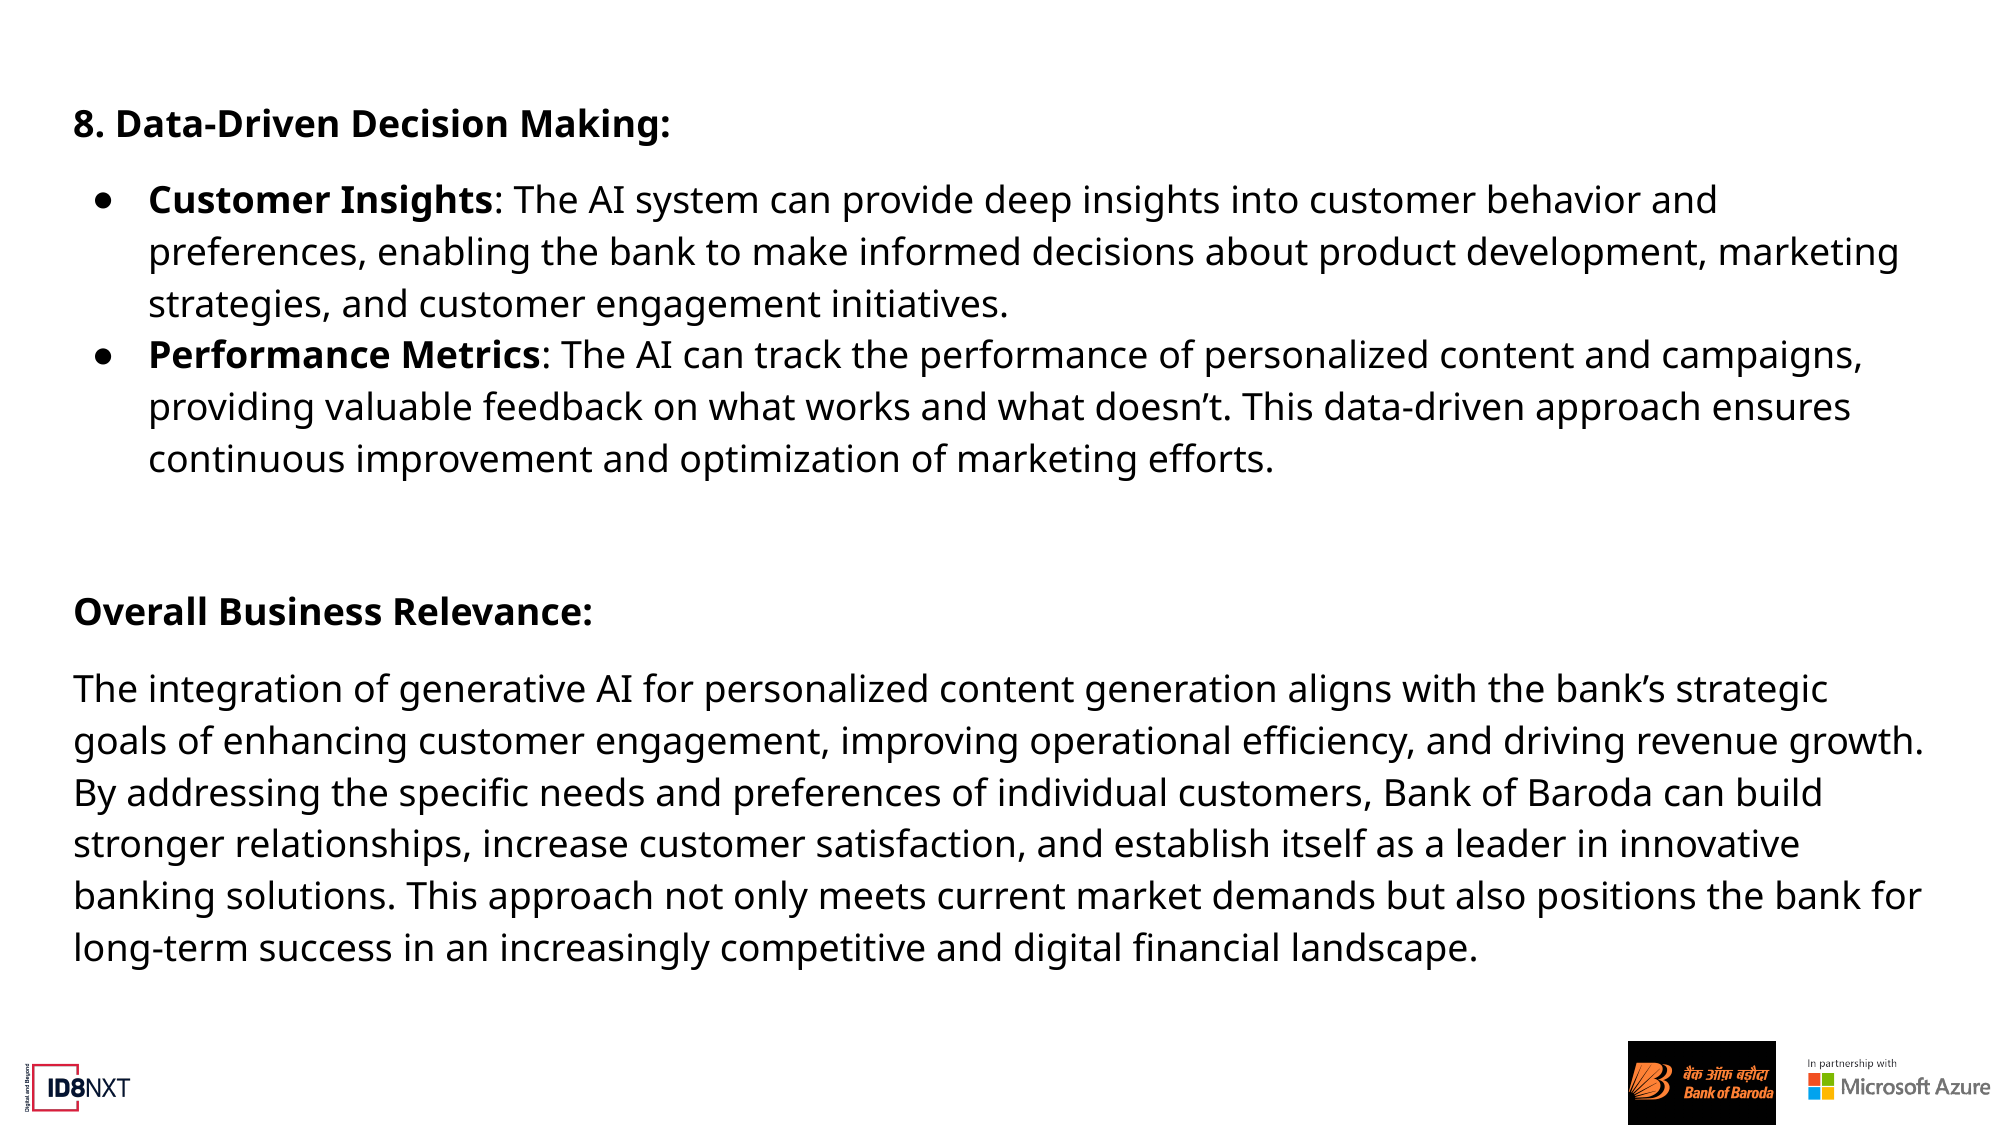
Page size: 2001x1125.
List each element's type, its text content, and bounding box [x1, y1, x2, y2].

picture [1628, 1041, 1776, 1125]
picture [17, 1052, 138, 1123]
text_box 8. Data-Driven Decision Making: Customer Insights: The AI system can provide deep insights into customer behavior and preferences, enabling the bank to make informed decisions about product development, marketing strategies, and customer engagement initiatives. Performance Metrics: The AI can track the performance of personalized content and campaigns, providing valuable feedback on what works and what doesn’t. This data-driven approach ensures continuous improvement and optimization of marketing efforts. Overall Business Relevance: The integration of generative AI for personalized content generation aligns with the bank’s strategic goals of enhancing customer engagement, improving operational efficiency, and driving revenue growth. By addressing the specific needs and preferences of individual customers, Bank of Baroda can build stronger relationships, increase customer satisfaction, and establish itself as a leader in innovative banking solutions. This approach not only meets current market demands but also positions the bank for long-term success in an increasingly competitive and digital financial landscape. [58, 77, 1942, 983]
picture [1806, 1057, 1992, 1102]
